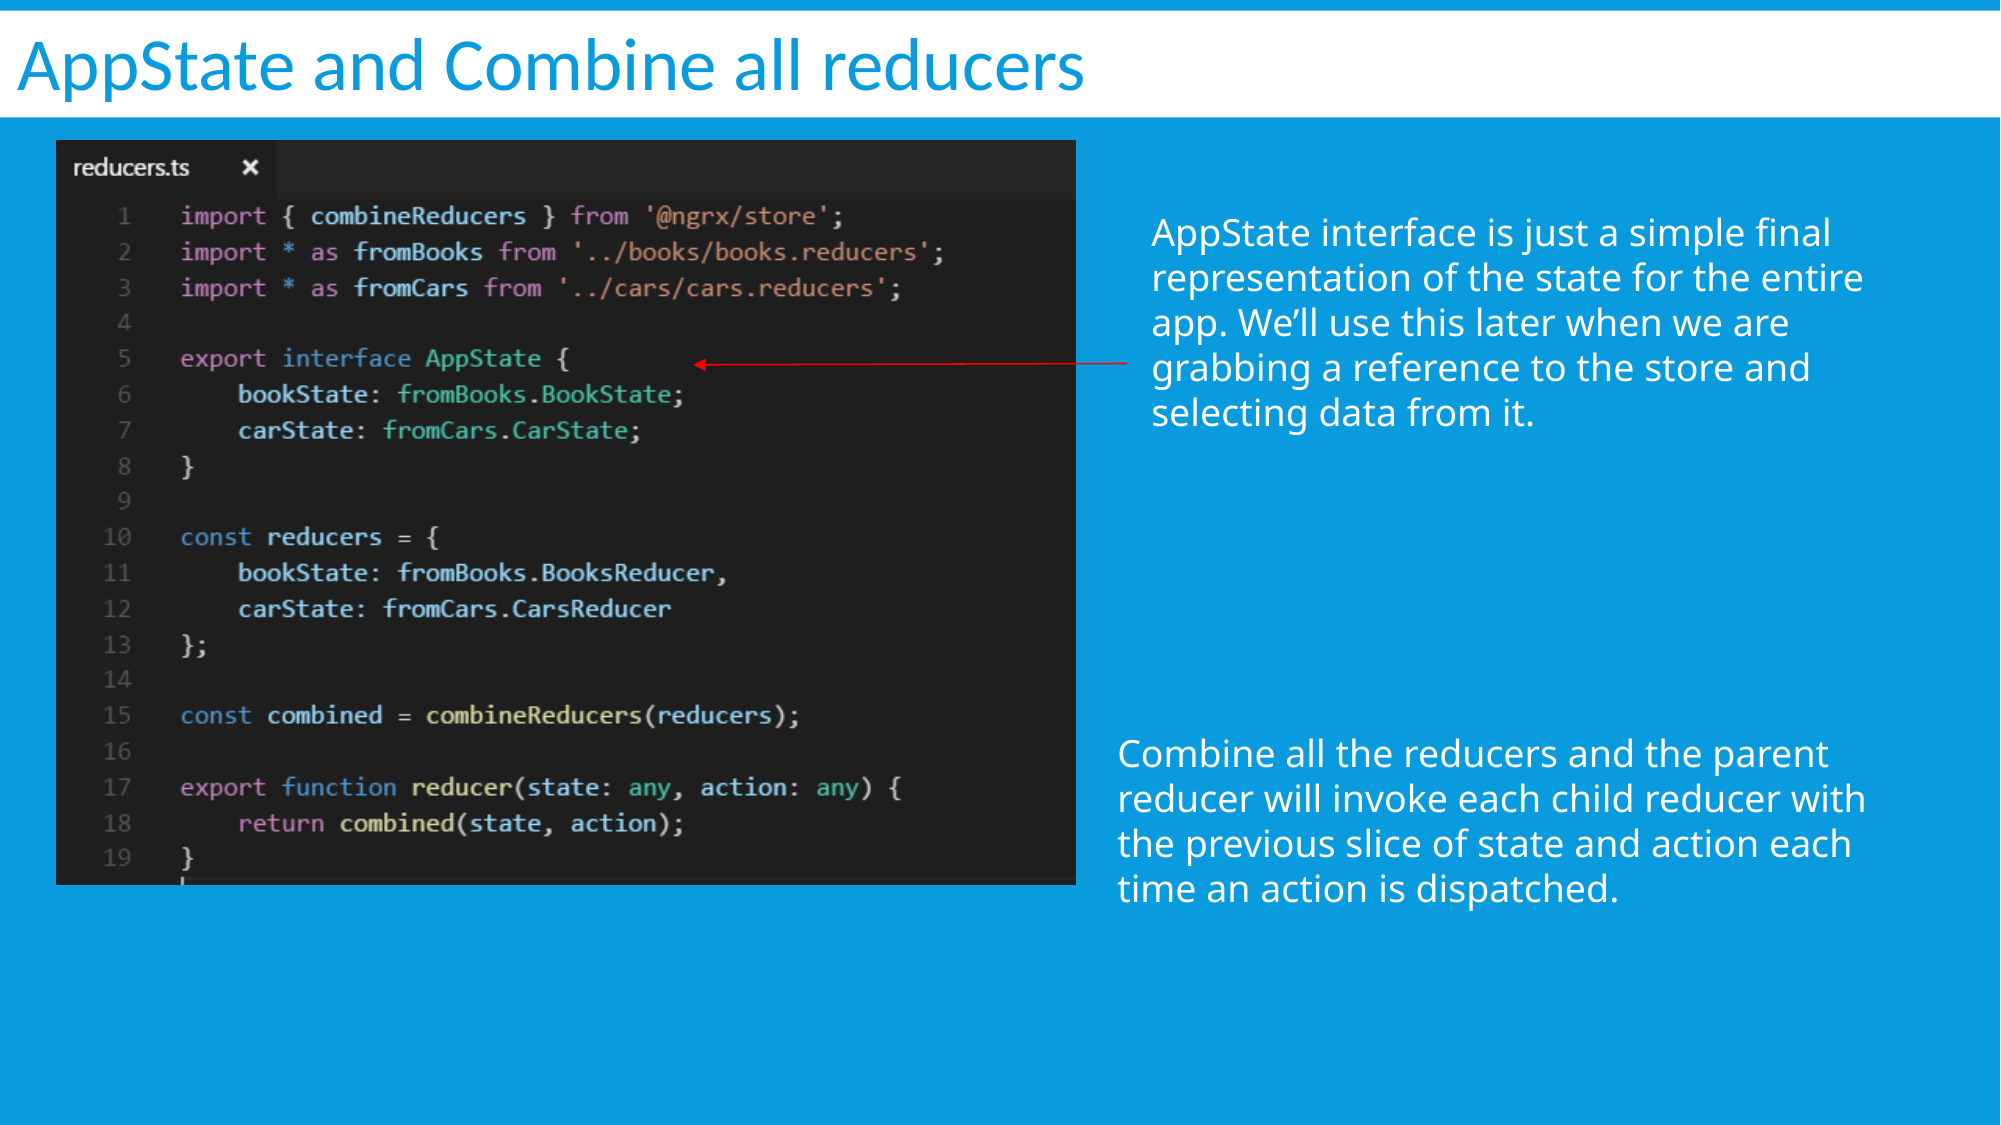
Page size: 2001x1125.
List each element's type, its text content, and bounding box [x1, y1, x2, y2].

text_box Combine all the reducers and the parent reducer will invoke each child reducer with the previous slice of state and action each time an action is dispatched. [1102, 722, 1948, 918]
text_box AppState and Combine all reducers [2, 8, 1329, 113]
text_box AppState interface is just a simple final representation of the state for the entire app. We’ll use this later when we are grabbing a reference to the store and selecting data from it. [1136, 201, 1915, 442]
picture [57, 141, 1075, 884]
text_box [0, 10, 2000, 118]
